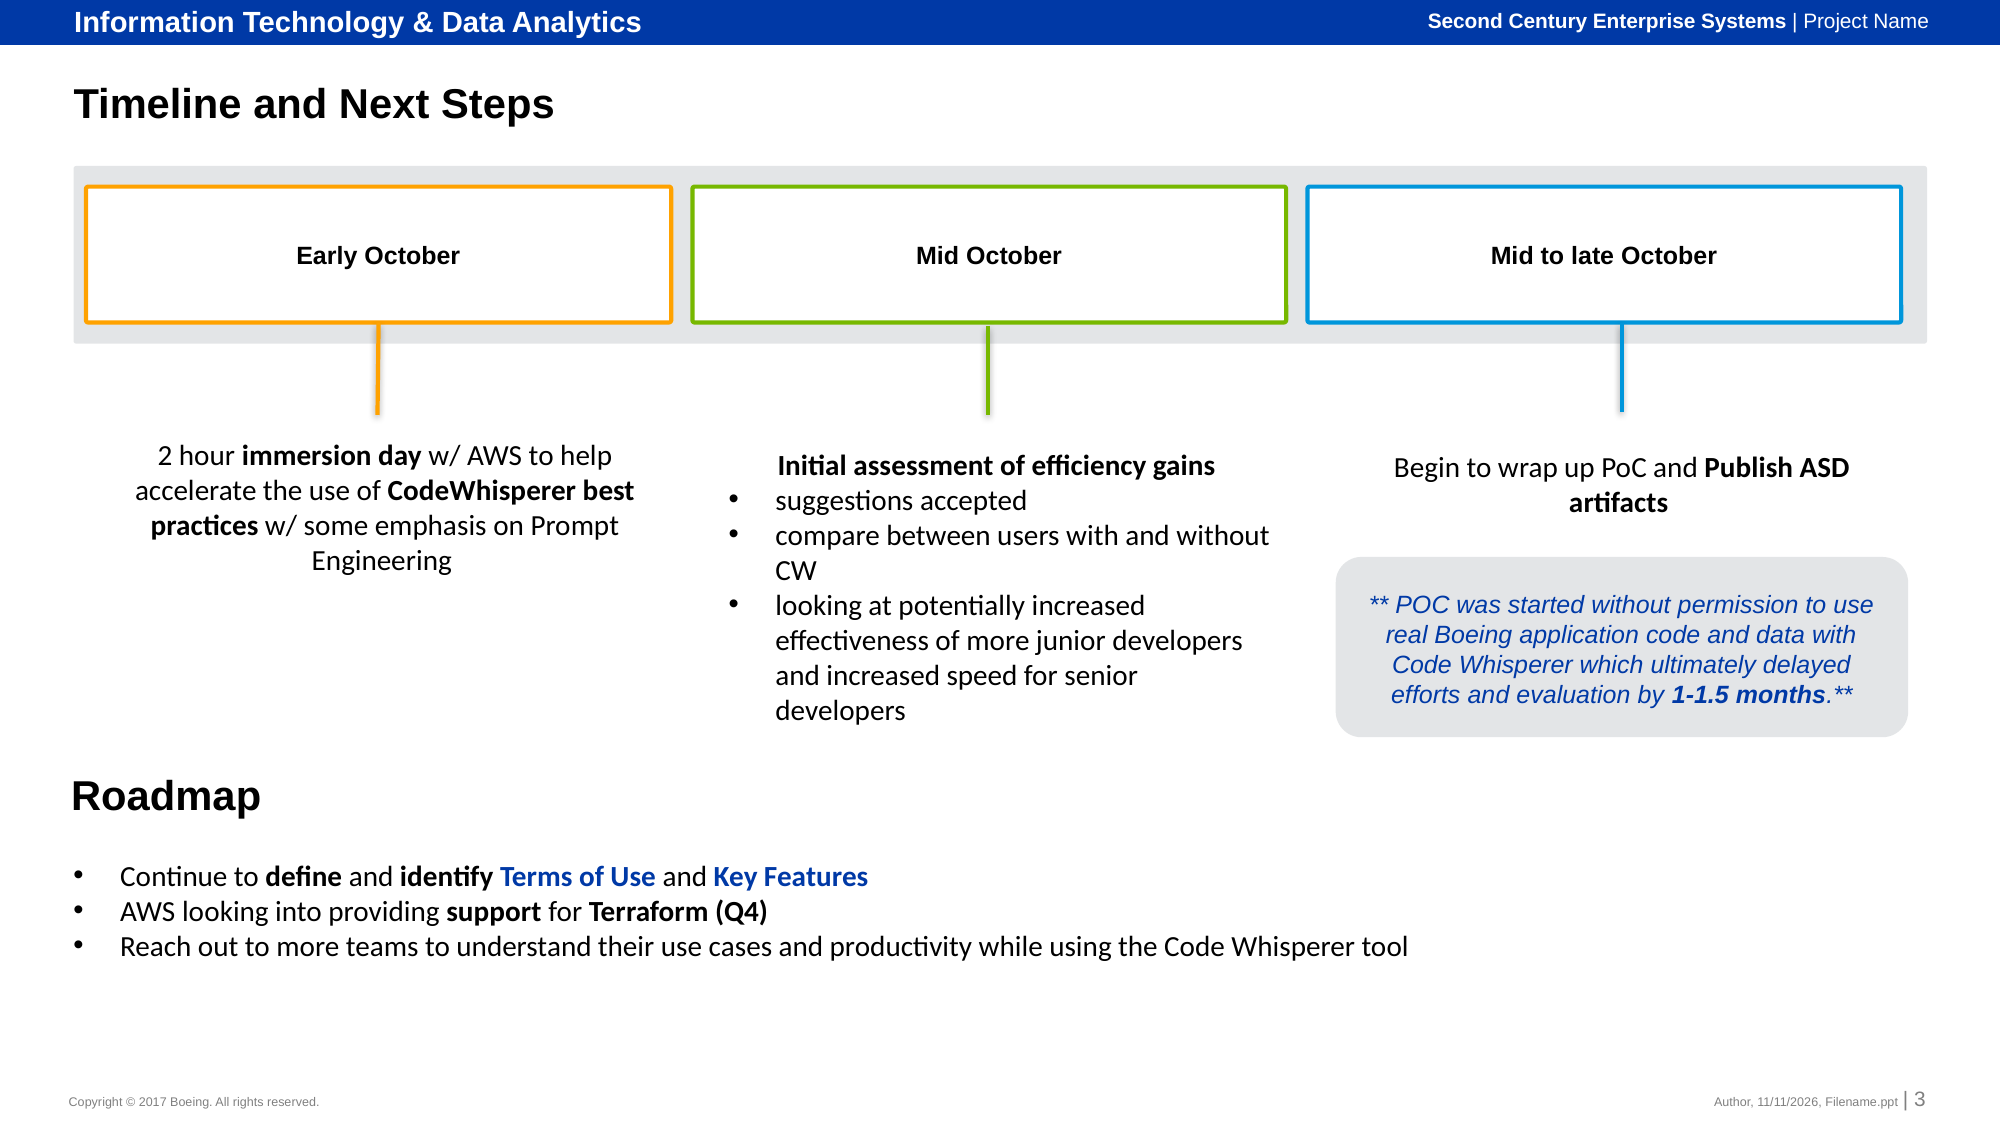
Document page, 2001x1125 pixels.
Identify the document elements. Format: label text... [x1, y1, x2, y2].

text_box Mid to late October [1305, 184, 1904, 325]
text_box Mid October [690, 184, 1289, 325]
text_box [73, 165, 1928, 344]
text_box Early October [83, 184, 674, 325]
text_box 2 hour immersion day w/ AWS to help accelerate the use of CodeWhisperer best practices w/ some emphasis on Prompt Engineering [98, 428, 672, 584]
text_box Continue to define and identify Terms of Use and Key Features AWS looking into providing support for Terraform (Q4) Reach out to more teams to understand their use cases and productivity while using the Code Whisperer tool [58, 849, 1889, 970]
text_box Roadmap [71, 767, 1927, 820]
text_box Begin to wrap up PoC and Publish ASD artifacts [1335, 441, 1909, 527]
text_box Initial assessment of efficiency gains suggestions accepted compare between users with and without CW looking at potentially increased effectiveness of more junior developers and increased speed for senior developers [713, 438, 1287, 734]
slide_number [1536, 1071, 1928, 1113]
text_box ** POC was started without permission to use real Boeing application code and data with Code Whisperer which ultimately delayed efforts and evaluation by 1-1.5 months.** [1335, 556, 1909, 738]
title Timeline and Next Steps [73, 74, 1930, 129]
